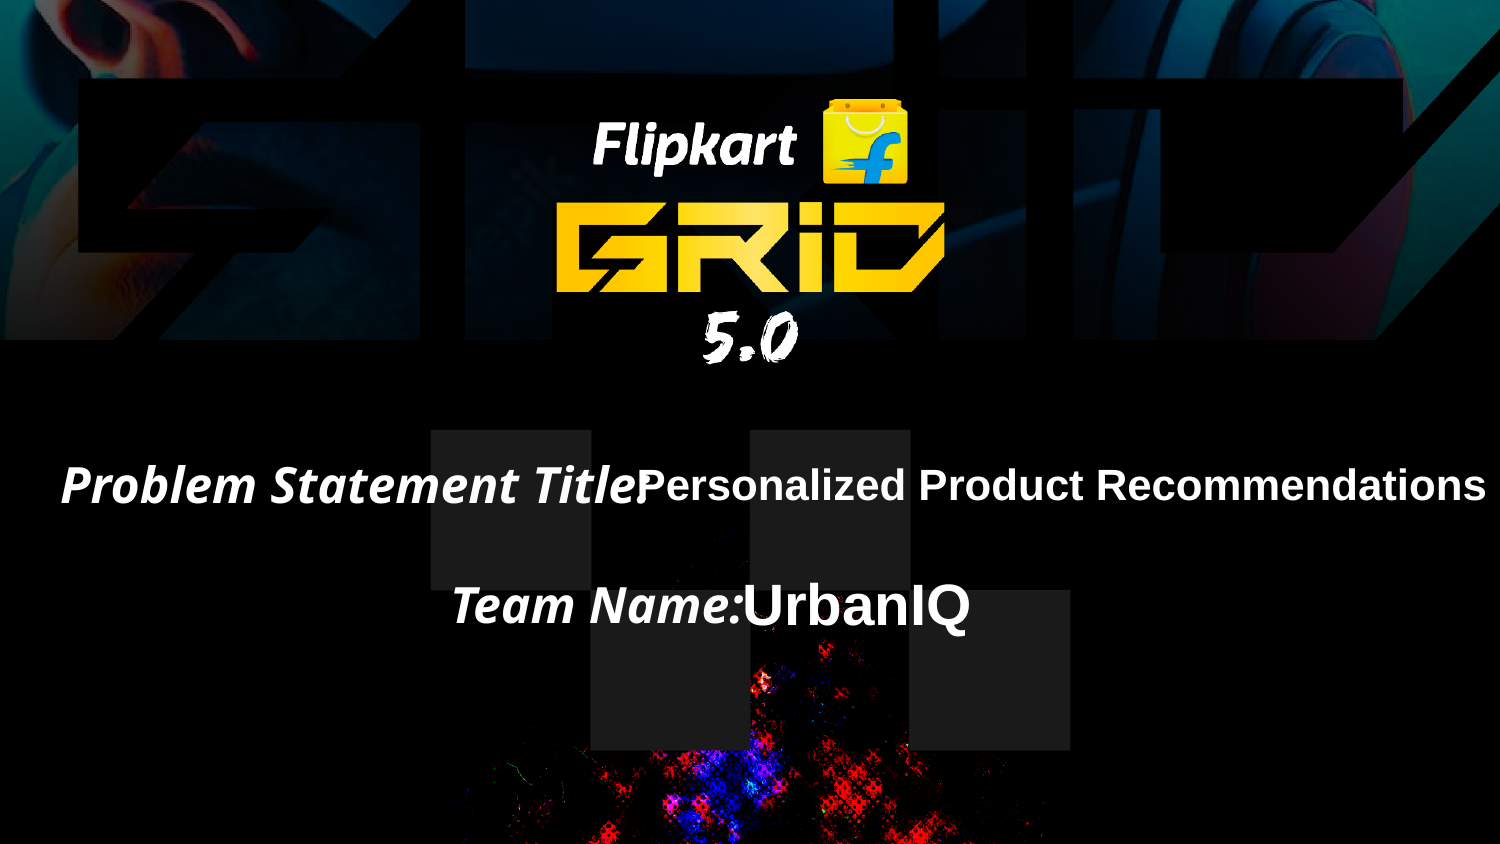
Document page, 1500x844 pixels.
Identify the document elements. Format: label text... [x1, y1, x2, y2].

picture [0, 0, 1500, 844]
title Problem Statement Title: Team Name: [45, 438, 1099, 539]
text_box Personalized Product Recommendations [621, 449, 1500, 517]
picture [1364, 30, 1374, 34]
text_box UrbanIQ [214, 559, 1500, 645]
